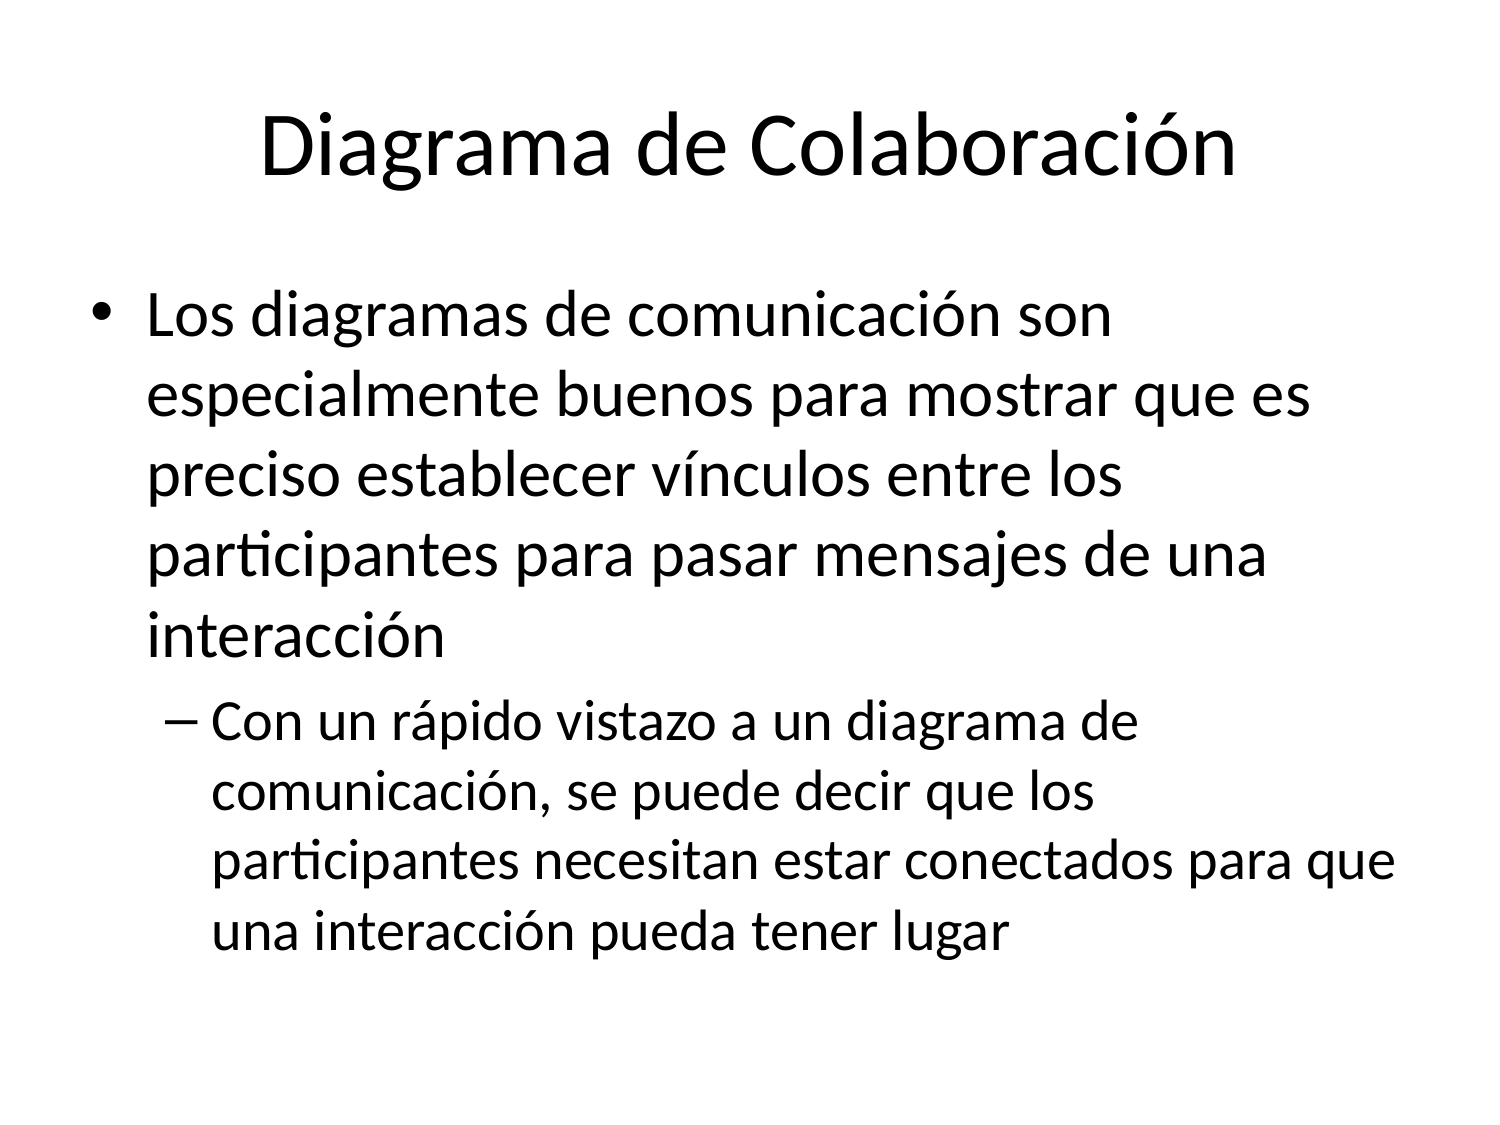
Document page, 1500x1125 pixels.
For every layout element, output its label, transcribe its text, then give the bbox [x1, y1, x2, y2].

list Los diagramas de comunicación son especialmente buenos para mostrar que es preciso establecer vínculos entre los participantes para pasar mensajes de una interacción Con un rápido vistazo a un diagrama de comunicación, se puede decir que los participantes necesitan estar conectados para que una interacción pueda tener lugar [75, 262, 1425, 1005]
title Diagrama de Colaboración [75, 45, 1425, 233]
